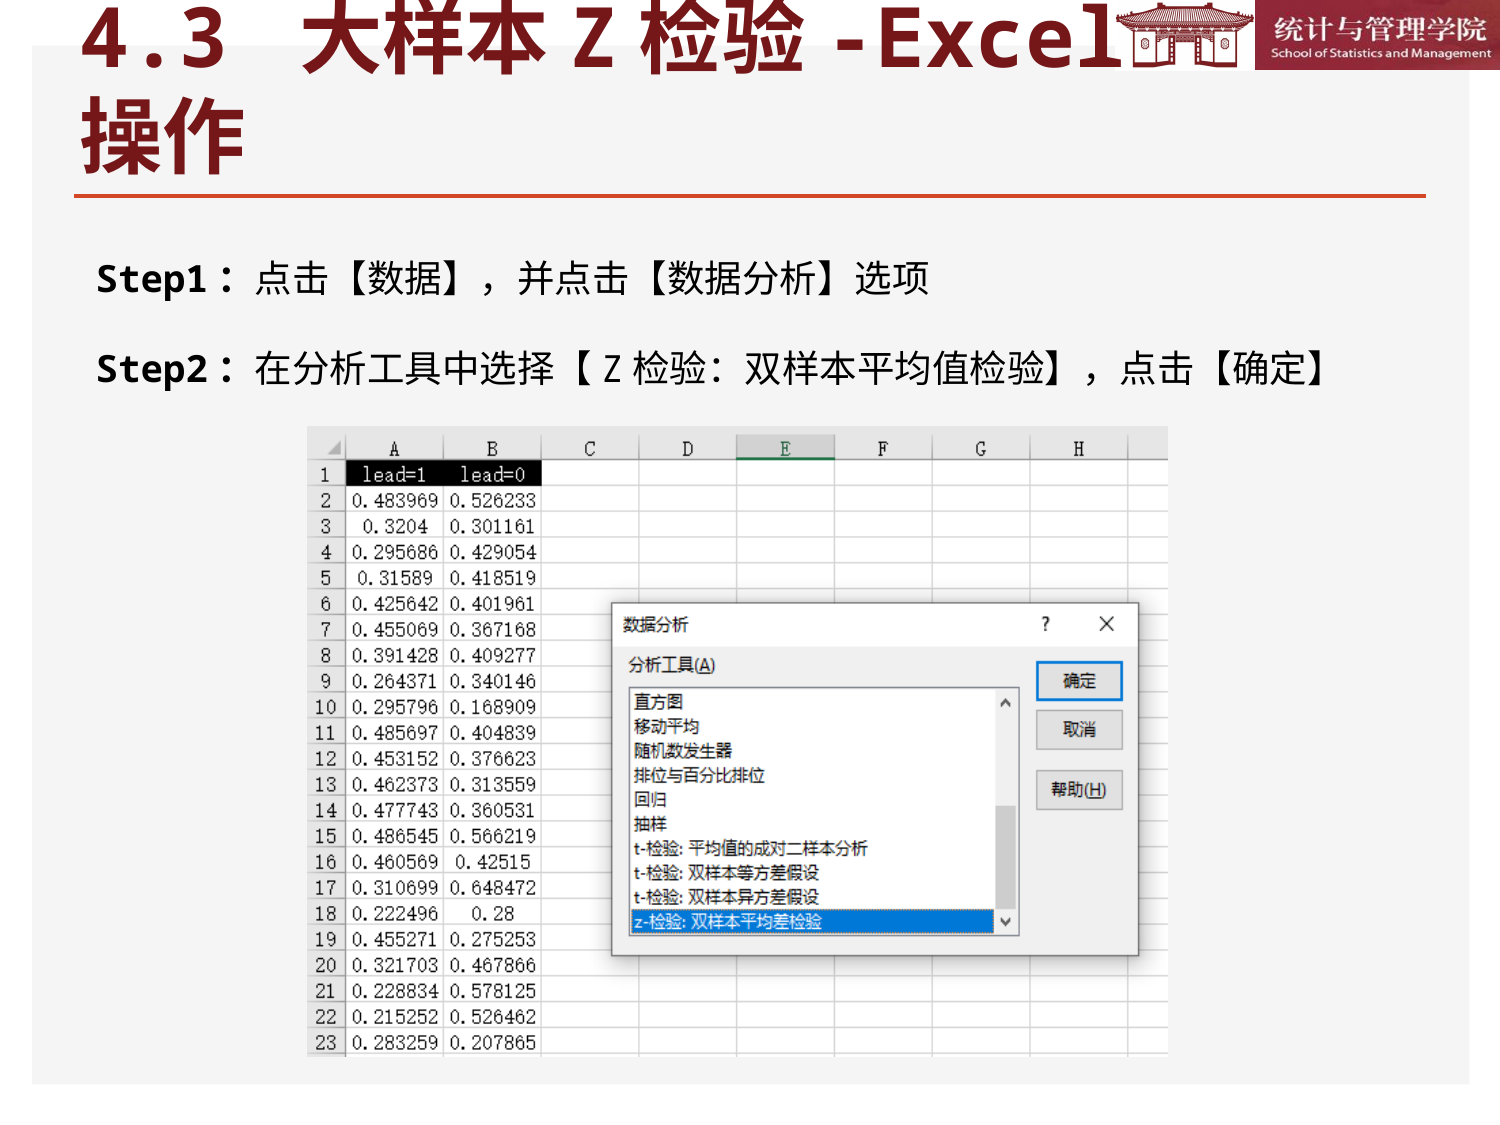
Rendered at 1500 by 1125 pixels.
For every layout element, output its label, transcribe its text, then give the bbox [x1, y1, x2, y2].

title 4.3 大样本Z检验-Excel操作 [64, 73, 1204, 192]
text_box Step1：点击【数据】，并点击【数据分析】选项 Step2：在分析工具中选择【Z检验：双样本平均值检验】，点击【确定】 [80, 247, 1394, 397]
picture [1115, 0, 1500, 71]
picture [307, 426, 1168, 1057]
